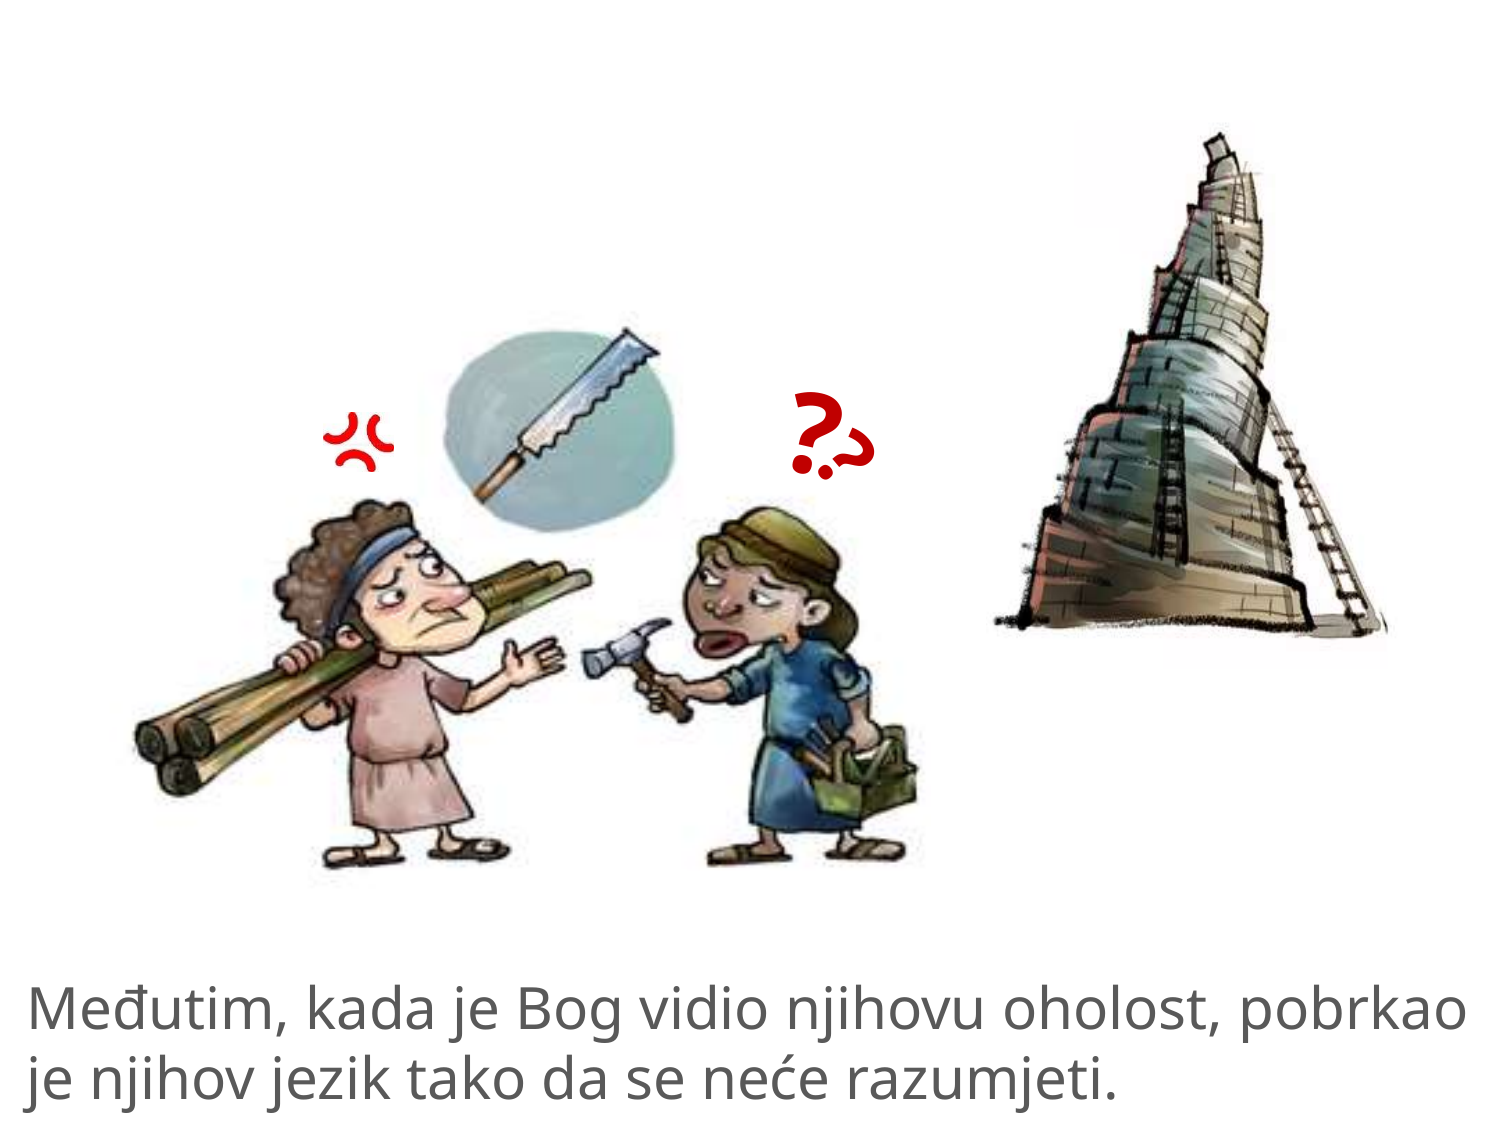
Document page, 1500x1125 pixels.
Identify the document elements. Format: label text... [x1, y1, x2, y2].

picture [985, 66, 1424, 670]
picture [29, 77, 963, 953]
text_box Međutim, kada je Bog vidio njihovu oholost, pobrkao je njihov jezik tako da se neće razumjeti. [11, 964, 1498, 1119]
